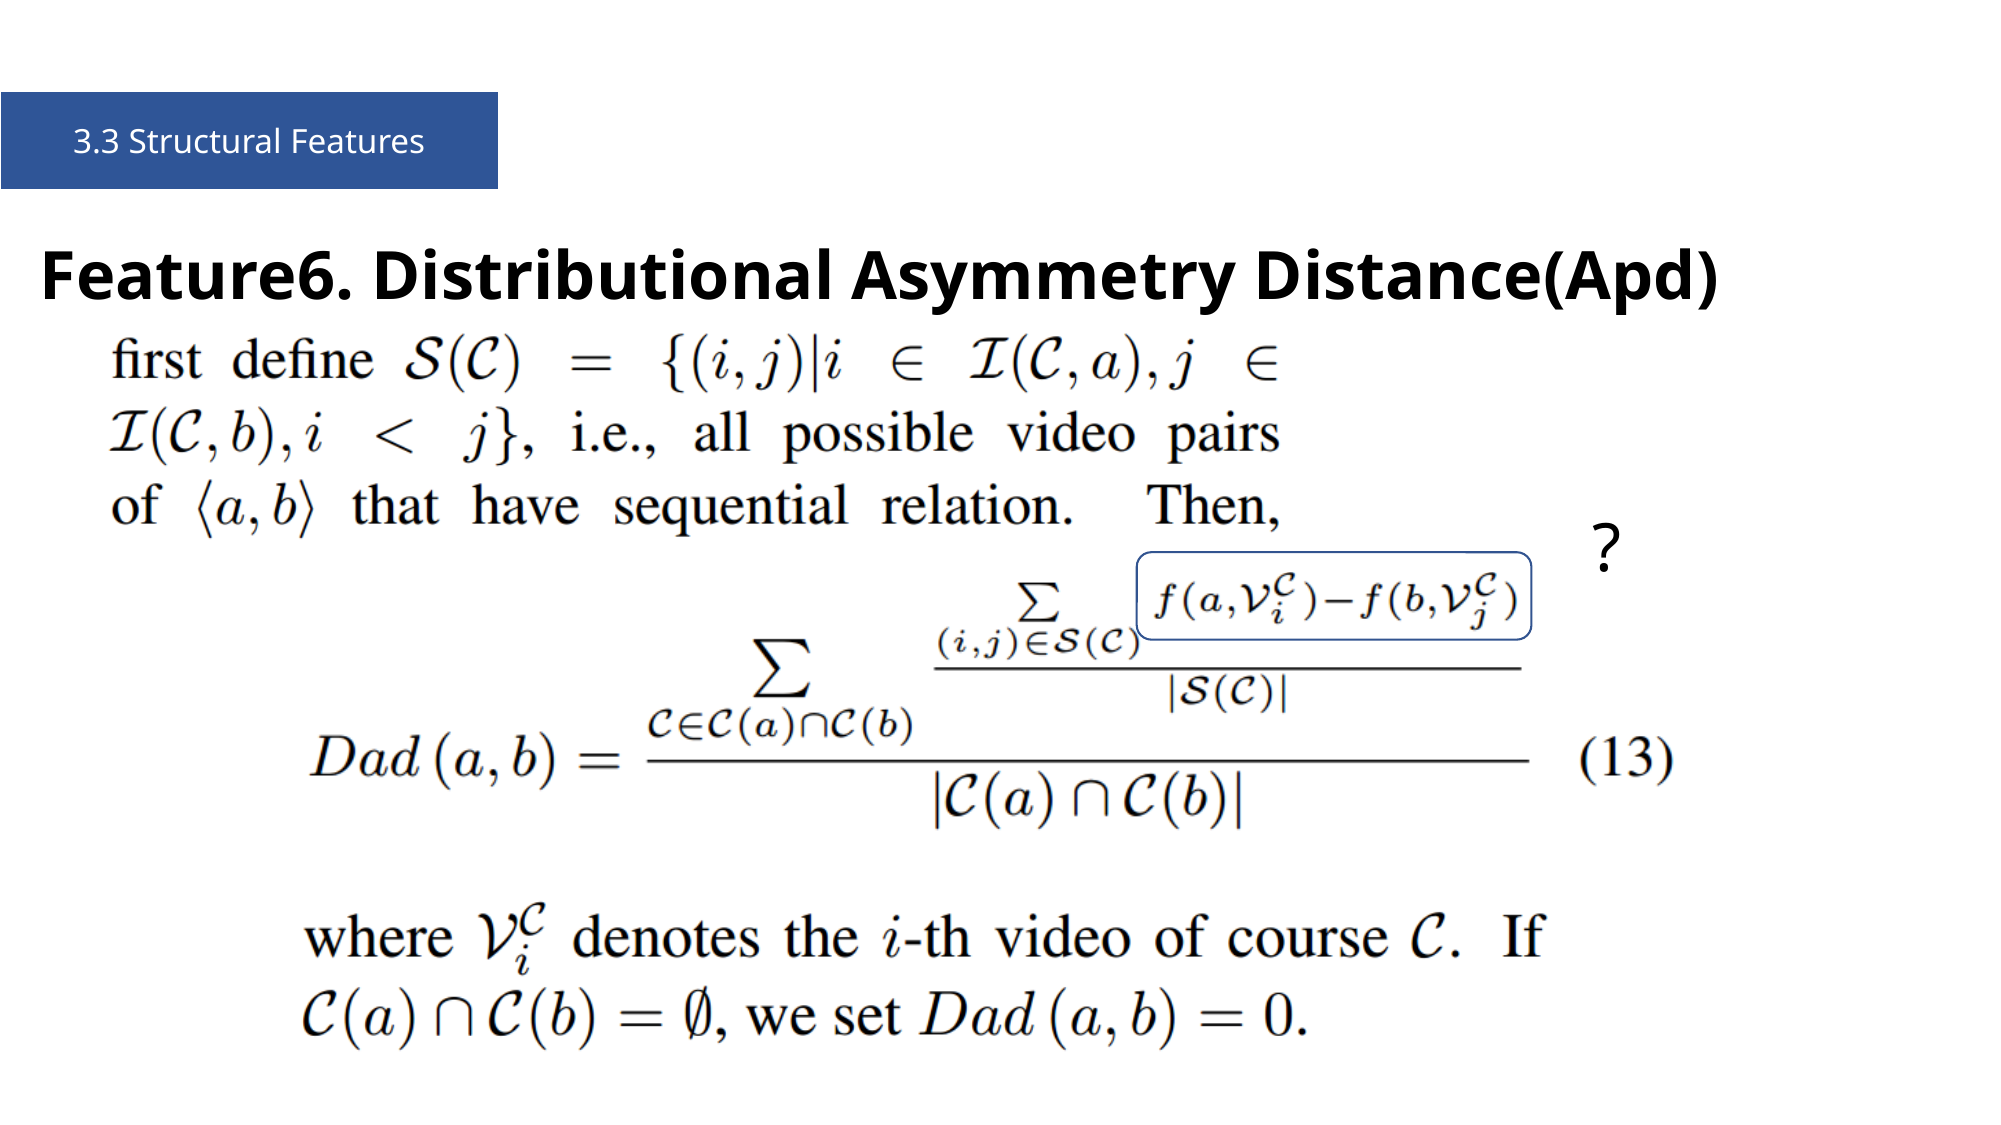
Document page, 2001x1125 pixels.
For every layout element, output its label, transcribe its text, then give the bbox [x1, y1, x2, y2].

picture [270, 572, 1711, 851]
picture [83, 321, 1310, 542]
text_box 3.3 Structural Features [0, 90, 500, 191]
text_box ? [1581, 497, 1607, 572]
text_box [1135, 551, 1533, 572]
text_box Feature6. Distributional Asymmetry Distance(Apd) [24, 225, 1735, 321]
picture [291, 897, 1607, 1061]
